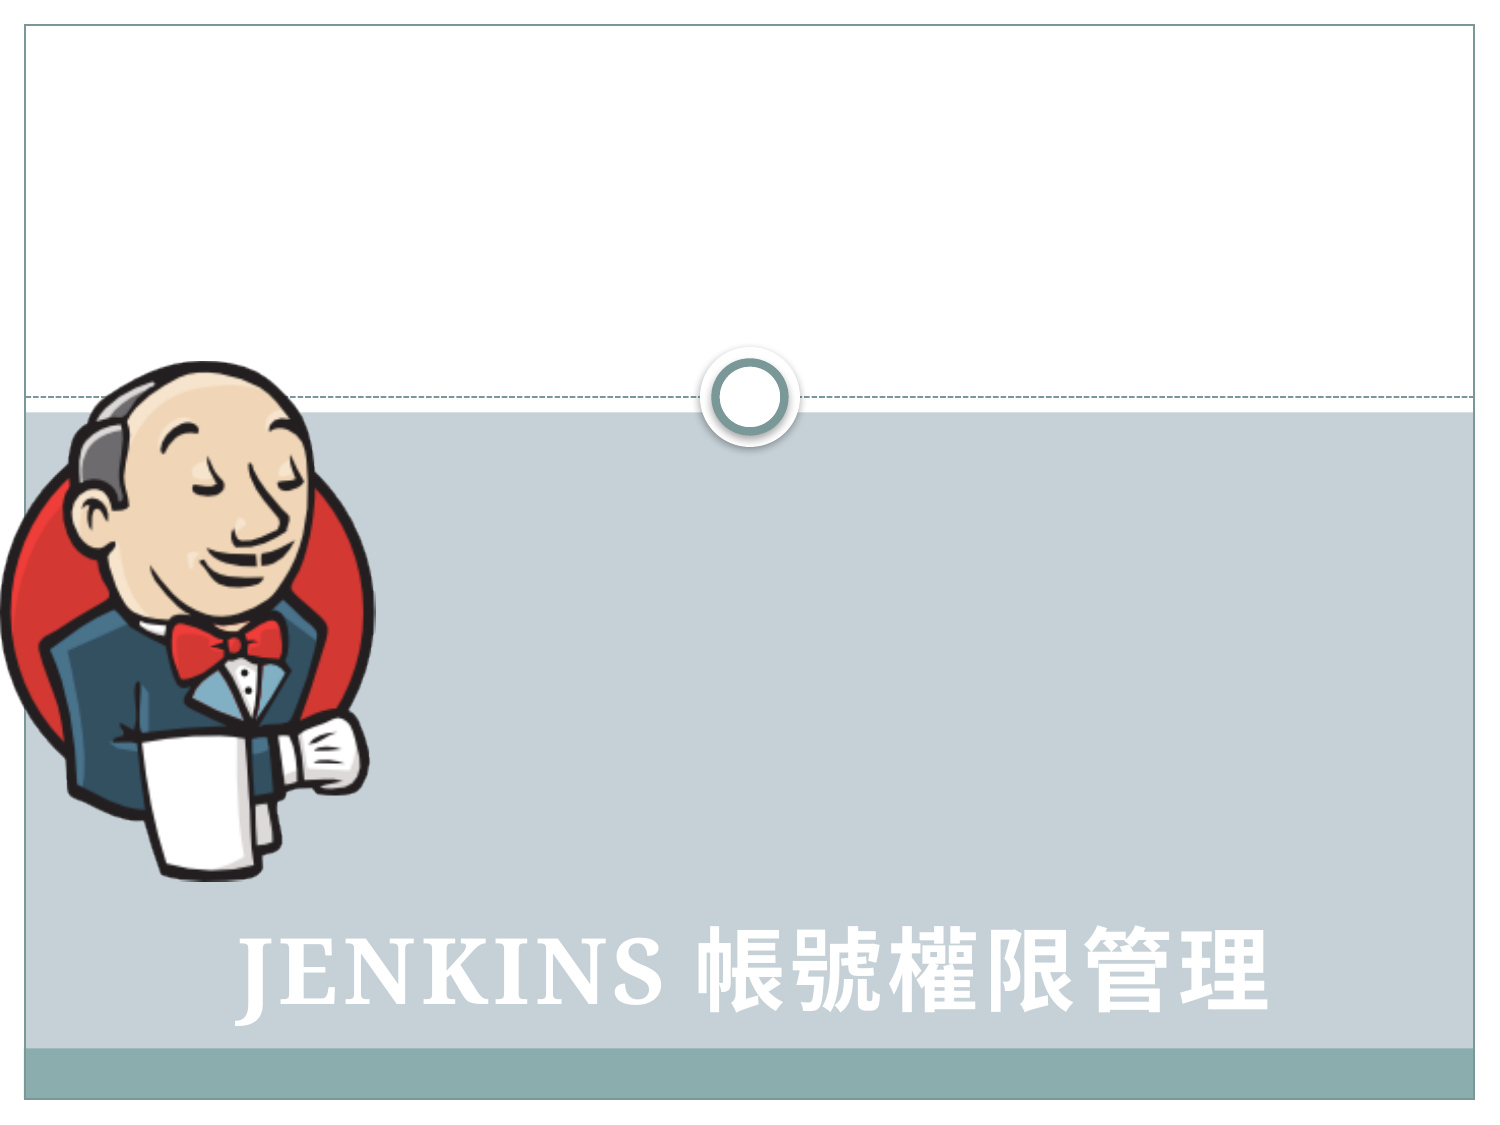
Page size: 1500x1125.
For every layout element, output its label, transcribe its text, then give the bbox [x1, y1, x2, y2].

picture [0, 361, 376, 882]
subtitle Jenkins帳號權限管理 [42, 905, 1466, 1107]
